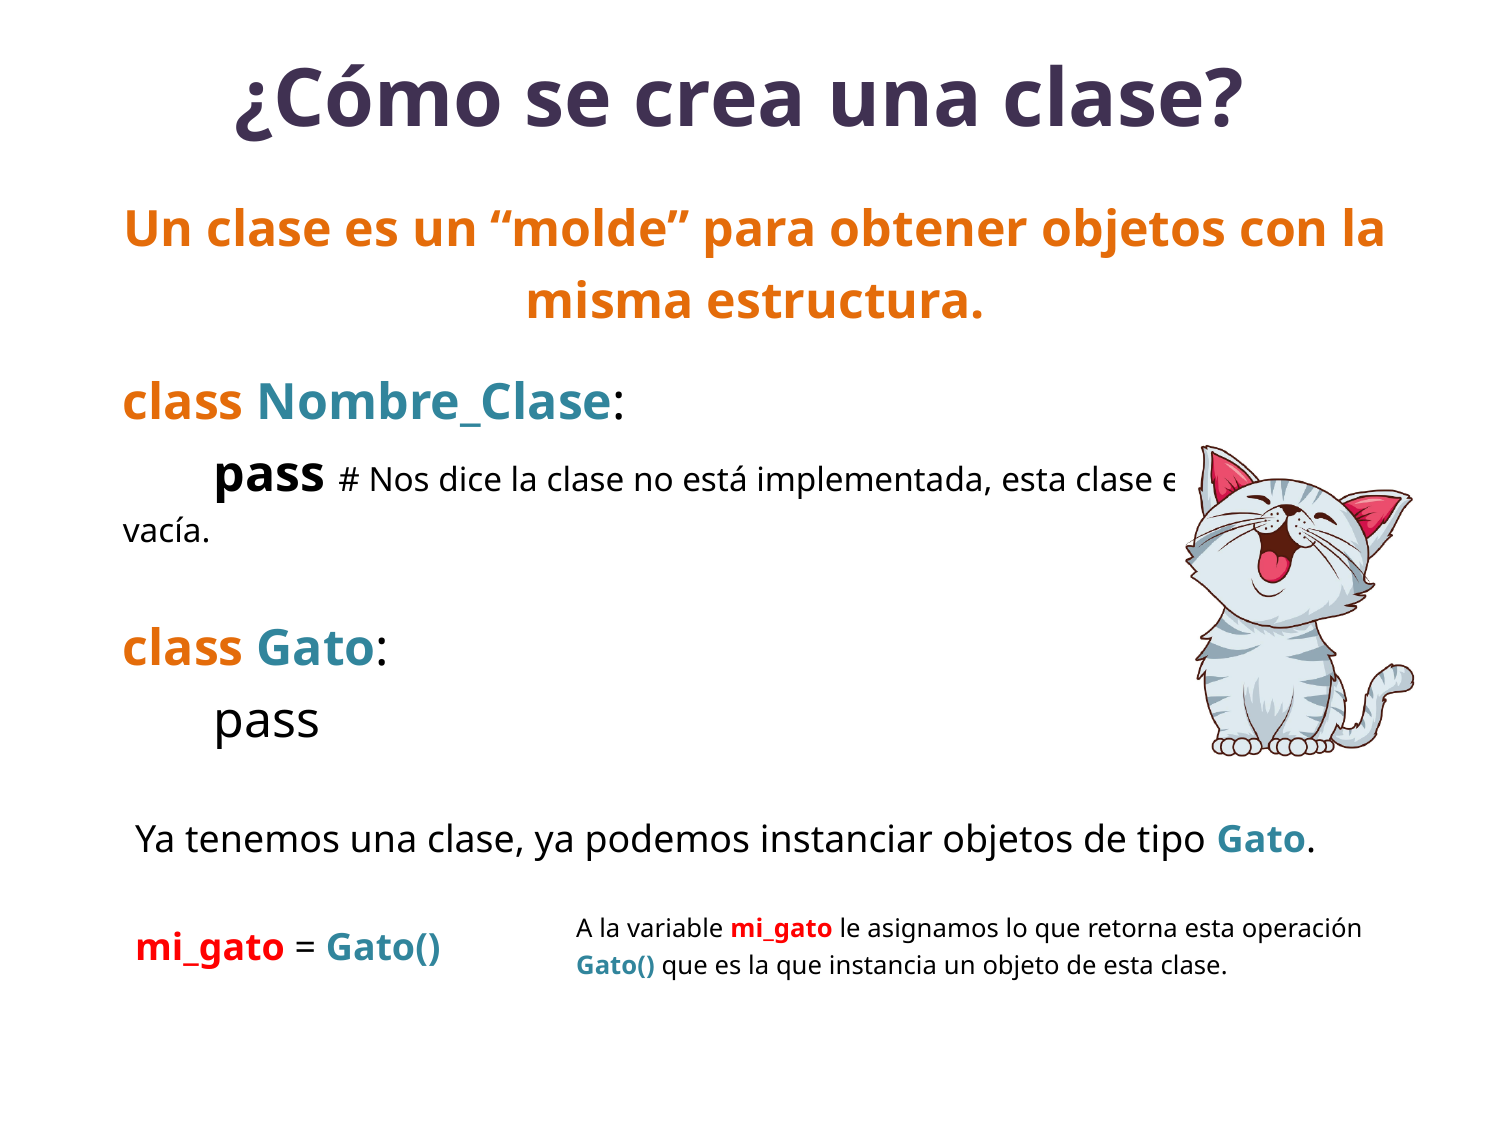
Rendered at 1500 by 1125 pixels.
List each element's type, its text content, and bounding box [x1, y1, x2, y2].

title ¿Cómo se crea una clase? [151, 0, 1329, 149]
text_box class Gato: pass [107, 596, 1270, 821]
text_box Un clase es un “molde” para obtener objetos con la misma estructura. [107, 149, 1404, 337]
list class Nombre_Clase: pass # Nos dice la clase no está implementada, esta clase está vacía. [107, 349, 1270, 575]
picture [1174, 435, 1419, 762]
text_box A la variable mi_gato le asignamos lo que retorna esta operación Gato() que es la que instancia un objeto de esta clase. [560, 898, 1380, 1012]
text_box Ya tenemos una clase, ya podemos instanciar objetos de tipo Gato. mi_gato = Gato() [120, 798, 1361, 1024]
